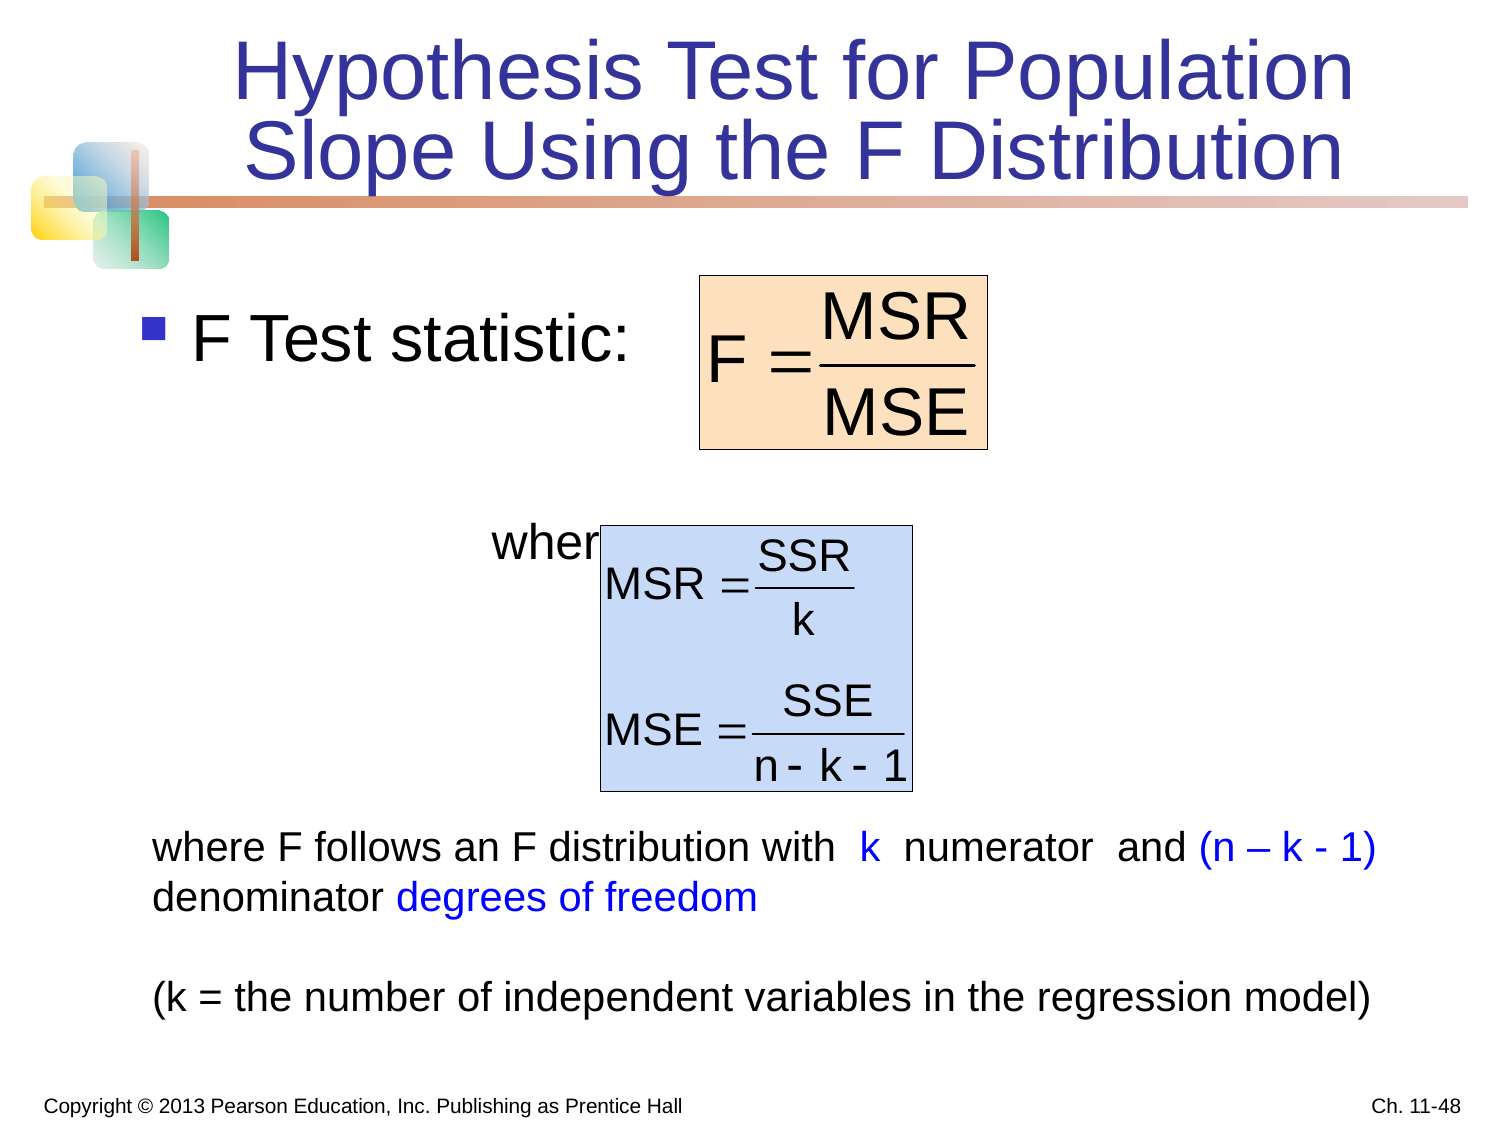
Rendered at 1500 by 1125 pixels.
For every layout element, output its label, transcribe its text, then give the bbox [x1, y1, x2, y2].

list F Test statistic: where [124, 287, 1451, 601]
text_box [599, 524, 913, 792]
footer Copyright © 2013 Pearson Education, Inc. Publishing as Prentice Hall [0, 1071, 727, 1125]
text_box where F follows an F distribution with k numerator and (n – k - 1) denominator degrees of freedom (k = the number of independent variables in the regression model) [137, 812, 1425, 1028]
slide_number Ch. 11-48 [1124, 1071, 1476, 1125]
title Hypothesis Test for Population Slope Using the F Distribution [188, 39, 1401, 203]
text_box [699, 274, 989, 451]
